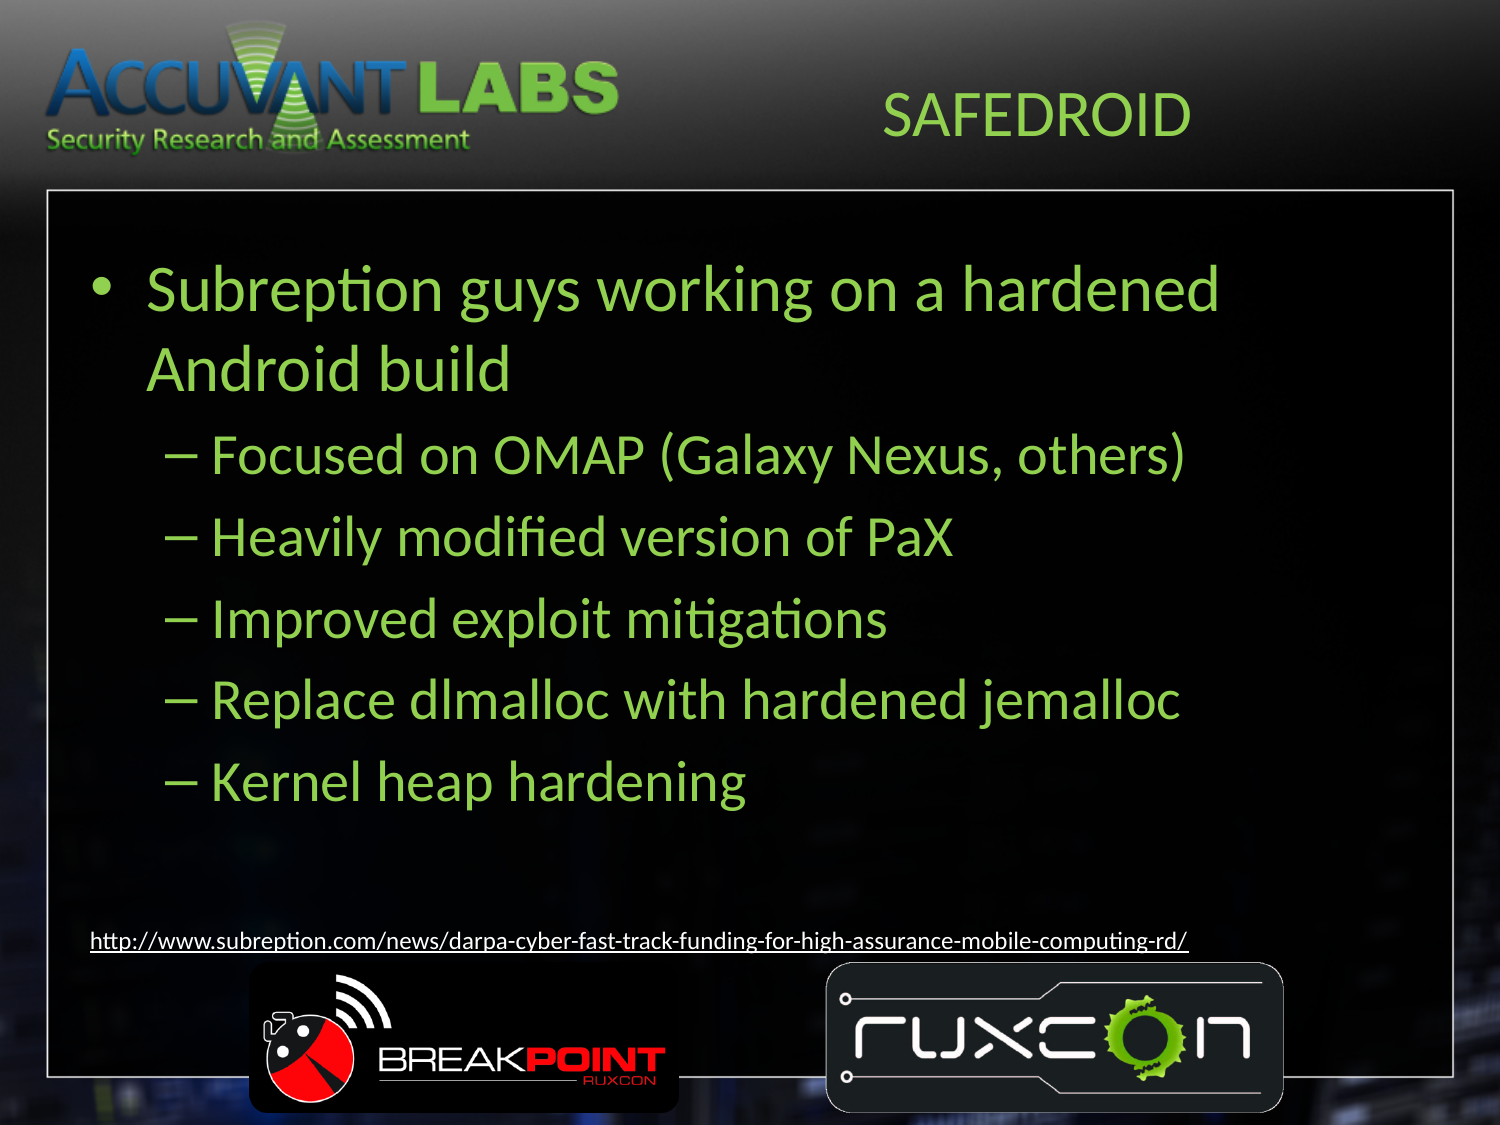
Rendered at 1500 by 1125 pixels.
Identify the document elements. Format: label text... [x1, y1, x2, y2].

text_box http://www.subreption.com/news/darpa-cyber-fast-track-funding-for-high-assurance-mobile-computing-rd/ [74, 917, 1413, 962]
list Subreption guys working on a hardened Android build Focused on OMAP (Galaxy Nexus, others) Heavily modified version of PaX Improved exploit mitigations Replace dlmalloc with hardened jemalloc Kernel heap hardening [75, 237, 1425, 850]
picture [0, 0, 1500, 1125]
title SAFEDROID [650, 45, 1425, 175]
